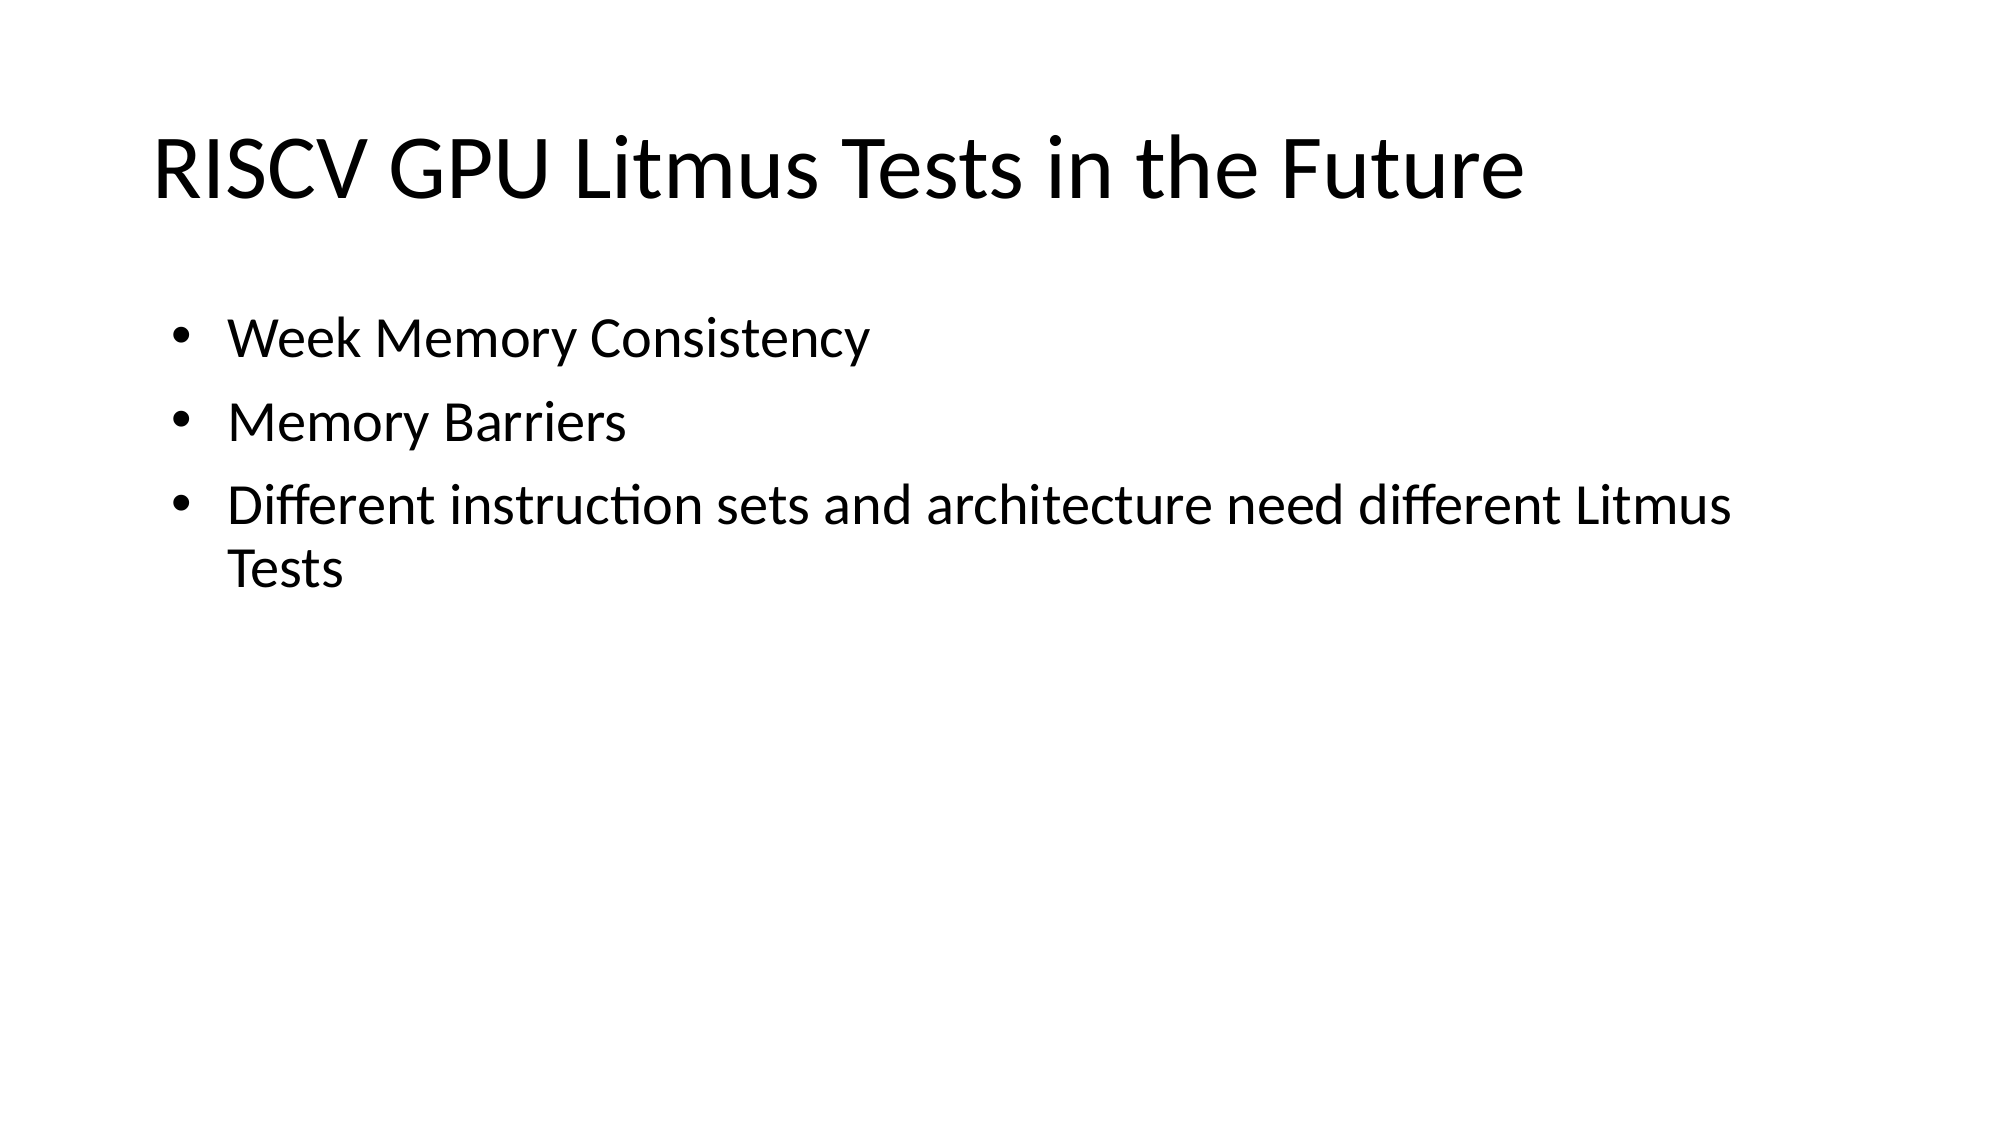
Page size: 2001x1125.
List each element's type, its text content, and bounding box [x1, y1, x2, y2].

list Week Memory Consistency Memory Barriers Different instruction sets and architecture need different Litmus Tests [137, 299, 1863, 1014]
title RISCV GPU Litmus Tests in the Future [137, 59, 1863, 278]
